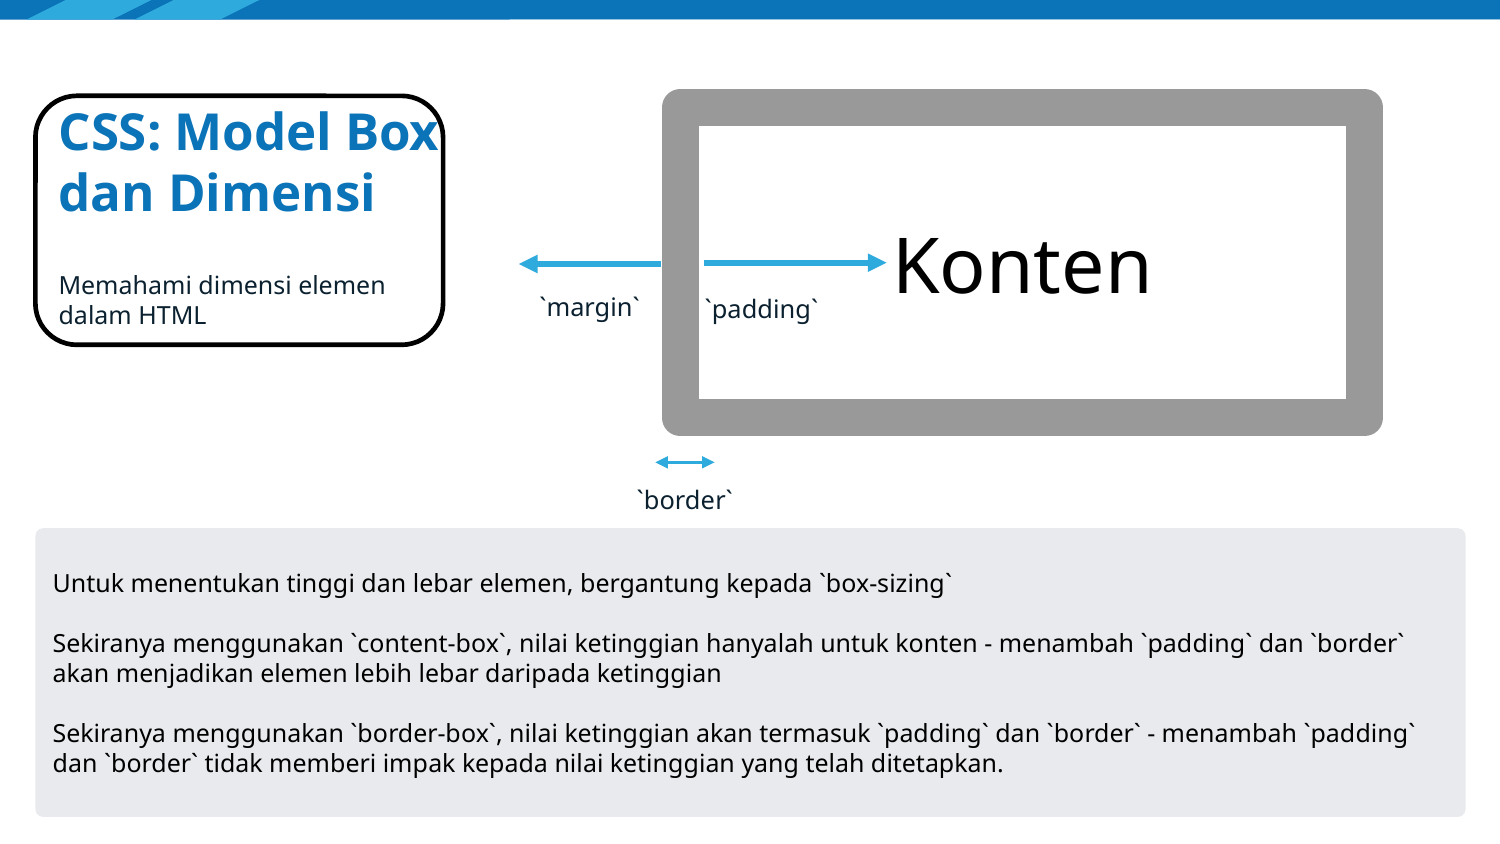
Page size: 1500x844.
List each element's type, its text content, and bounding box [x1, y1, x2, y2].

subtitle `border` [597, 470, 773, 528]
text_box [35, 95, 444, 345]
subtitle `margin` [502, 277, 678, 335]
text_box Untuk menentukan tinggi dan lebar elemen, bergantung kepada `box-sizing` Sekiranya menggunakan `content-box`, nilai ketinggian hanyalah untuk konten - menambah `padding` dan `border` akan menjadikan elemen lebih lebar daripada ketinggian Sekiranya menggunakan `border-box`, nilai ketinggian akan termasuk `padding` dan `border` - menambah `padding` dan `border` tidak memberi impak kepada nilai ketinggian yang telah ditetapkan. [35, 528, 1466, 817]
list `padding` [689, 277, 865, 335]
subtitle Memahami dimensi elemen dalam HTML [43, 254, 459, 458]
title CSS: Model Box dan Dimensi [43, 80, 459, 237]
text_box Konten [680, 107, 1365, 418]
